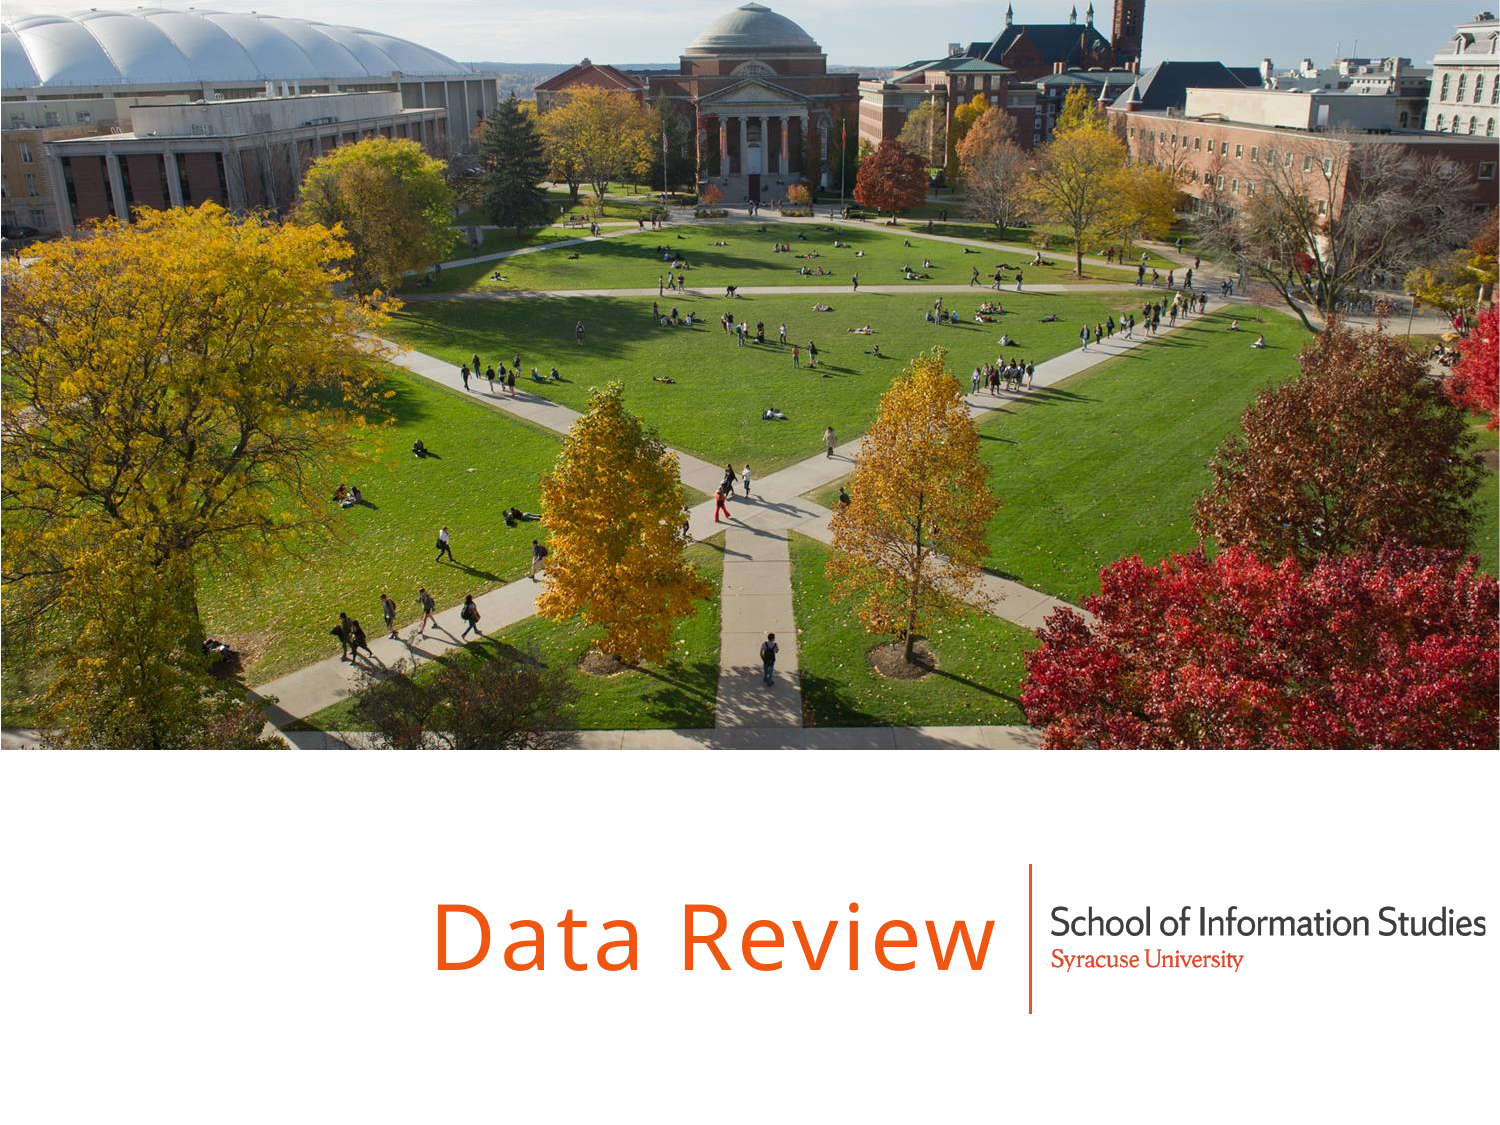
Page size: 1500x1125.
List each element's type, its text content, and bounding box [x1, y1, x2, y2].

picture [0, 0, 1500, 751]
title Data Review [56, 813, 1013, 1054]
